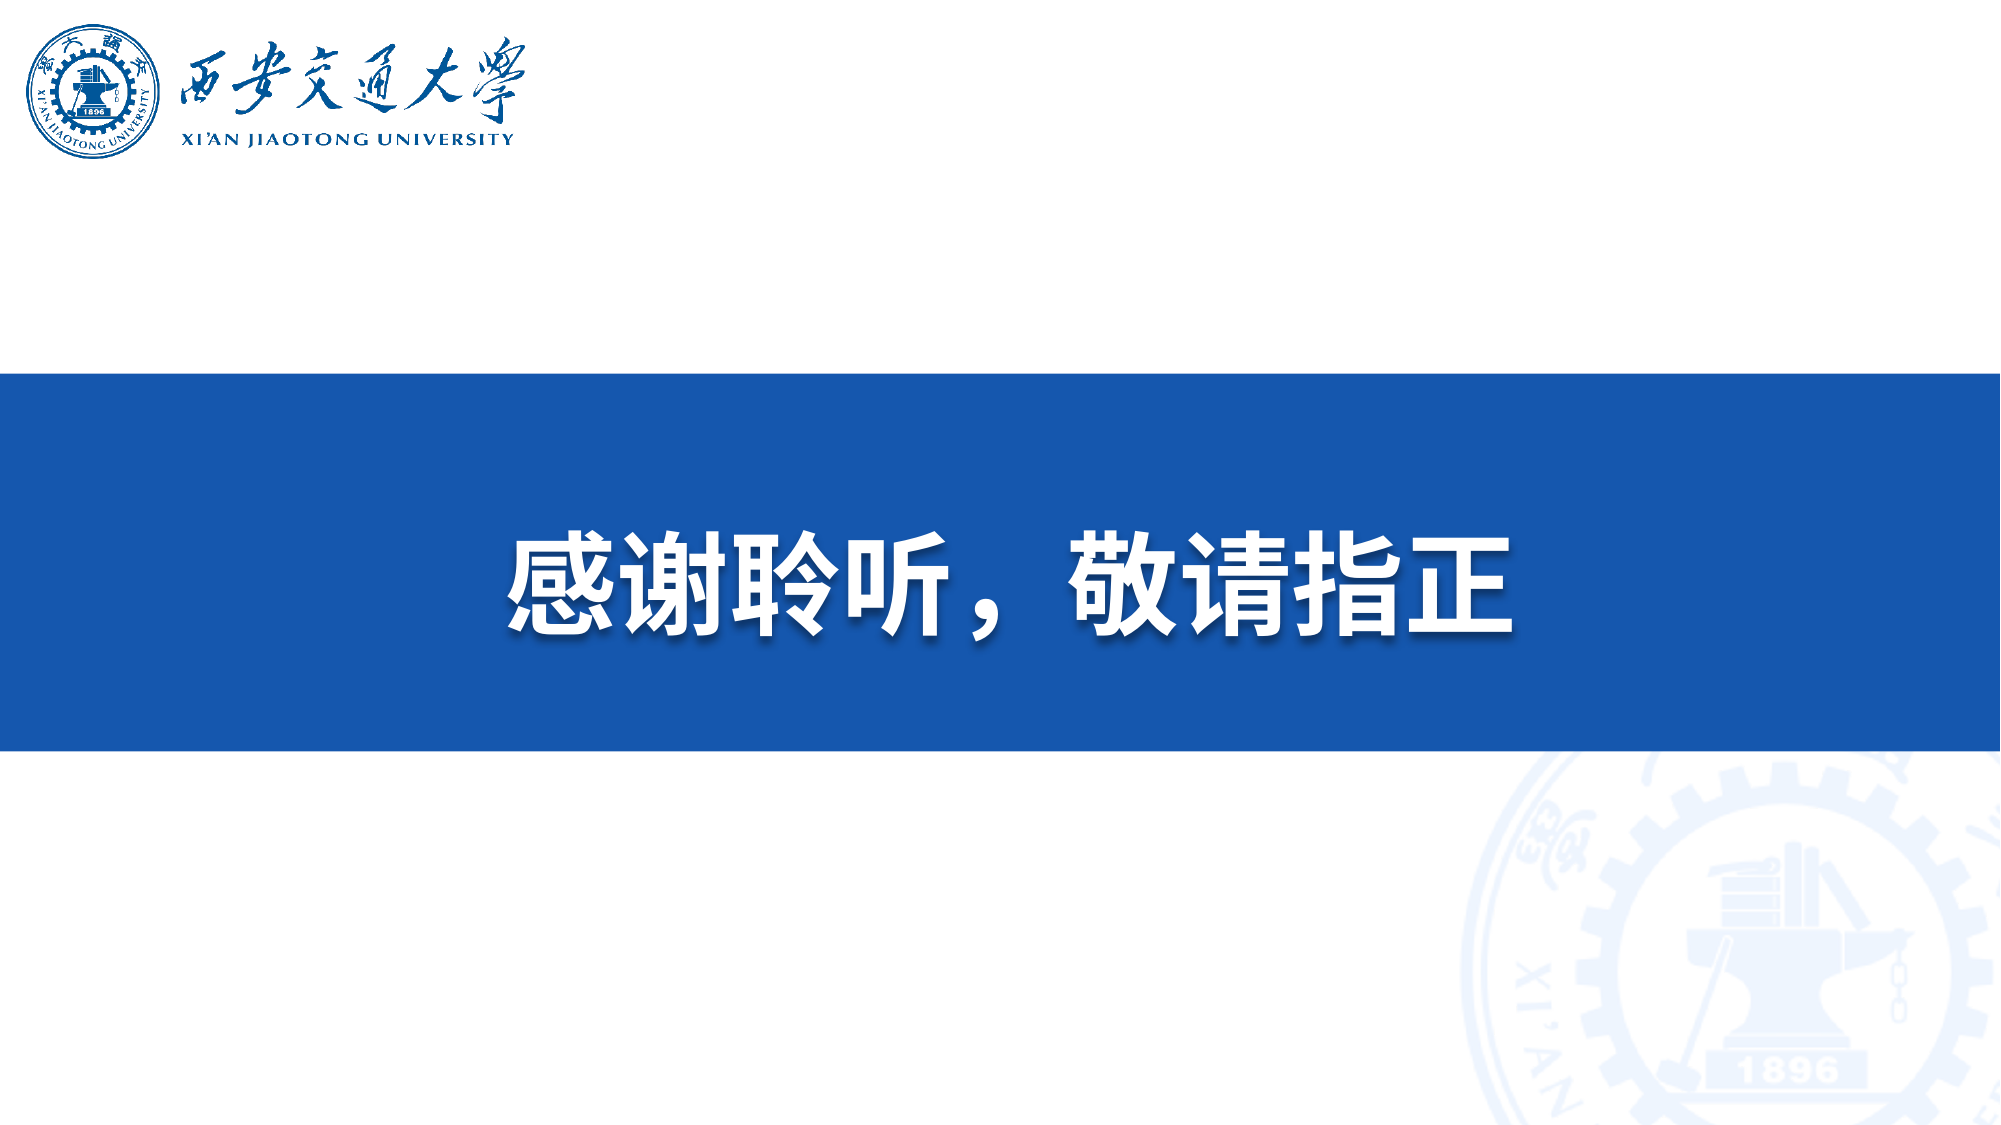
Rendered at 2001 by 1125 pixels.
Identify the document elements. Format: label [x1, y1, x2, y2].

picture [26, 24, 525, 159]
